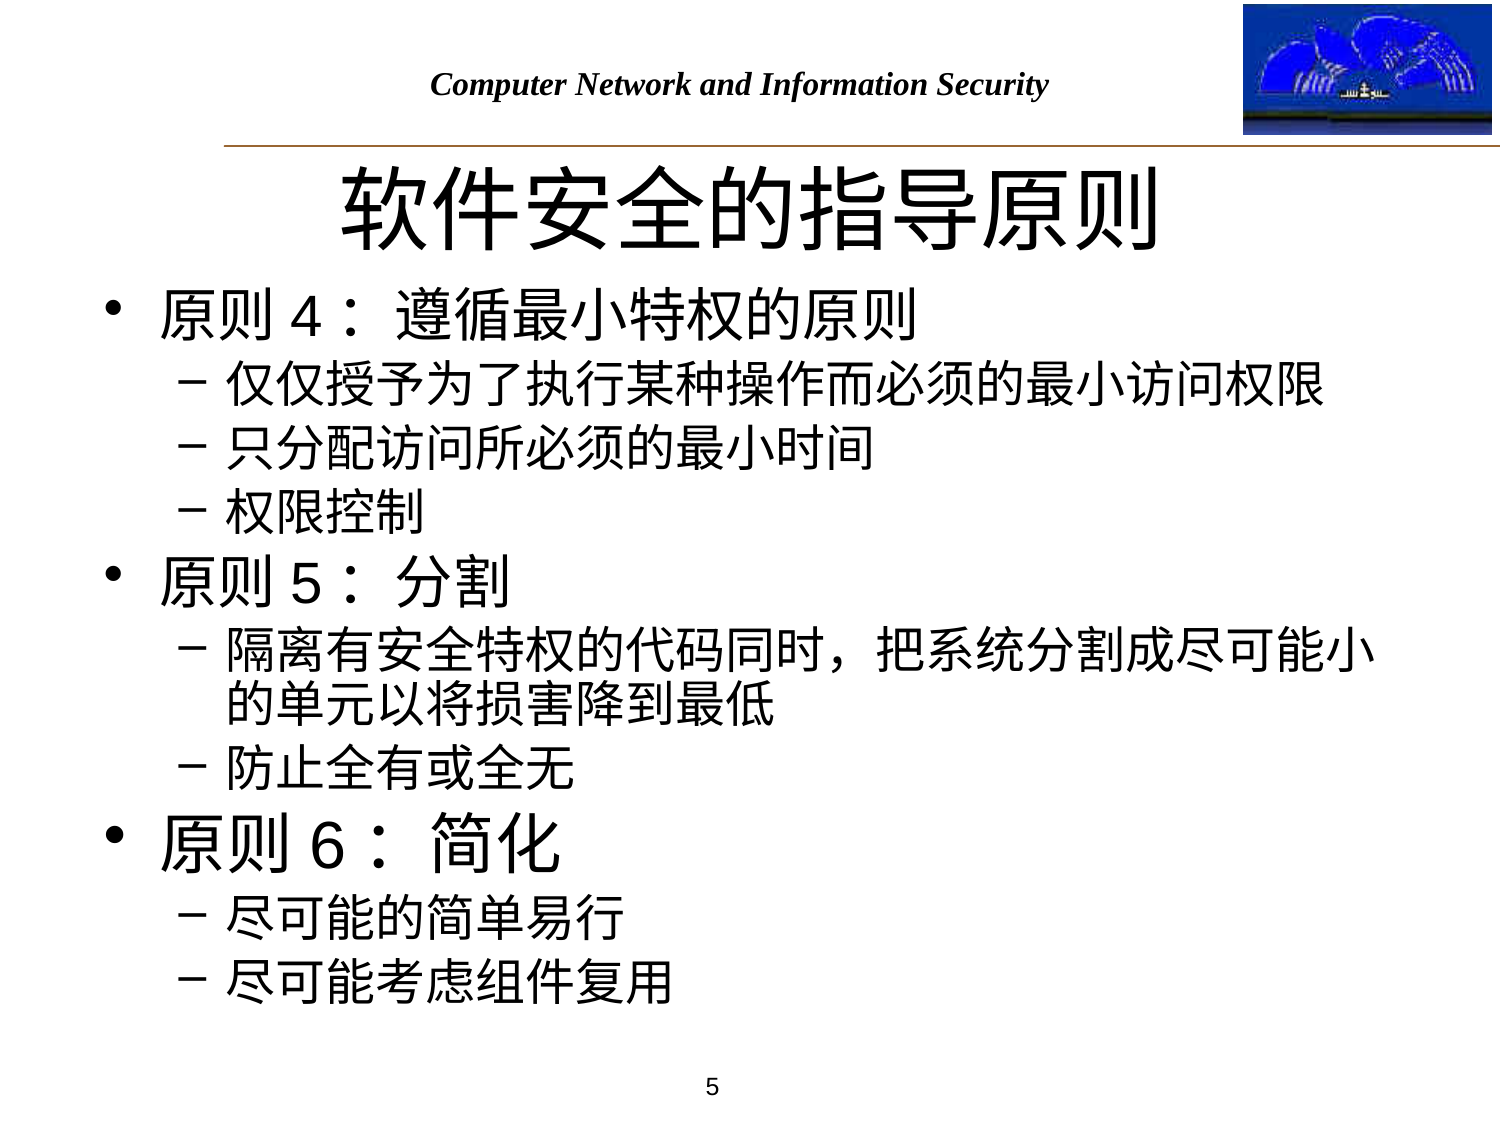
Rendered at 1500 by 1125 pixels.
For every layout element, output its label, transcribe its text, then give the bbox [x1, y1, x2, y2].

text_box 5 [537, 1062, 888, 1111]
list 原则4：遵循最小特权的原则 仅仅授予为了执行某种操作而必须的最小访问权限 只分配访问所必须的最小时间 权限控制 原则5：分割 隔离有安全特权的代码同时，把系统分割成尽可能小的单元以将损害降到最低 防止全有或全无 原则6：简化 尽可能的简单易行 尽可能考虑组件复用 [88, 278, 1406, 961]
title 软件安全的指导原则 [76, 148, 1427, 266]
